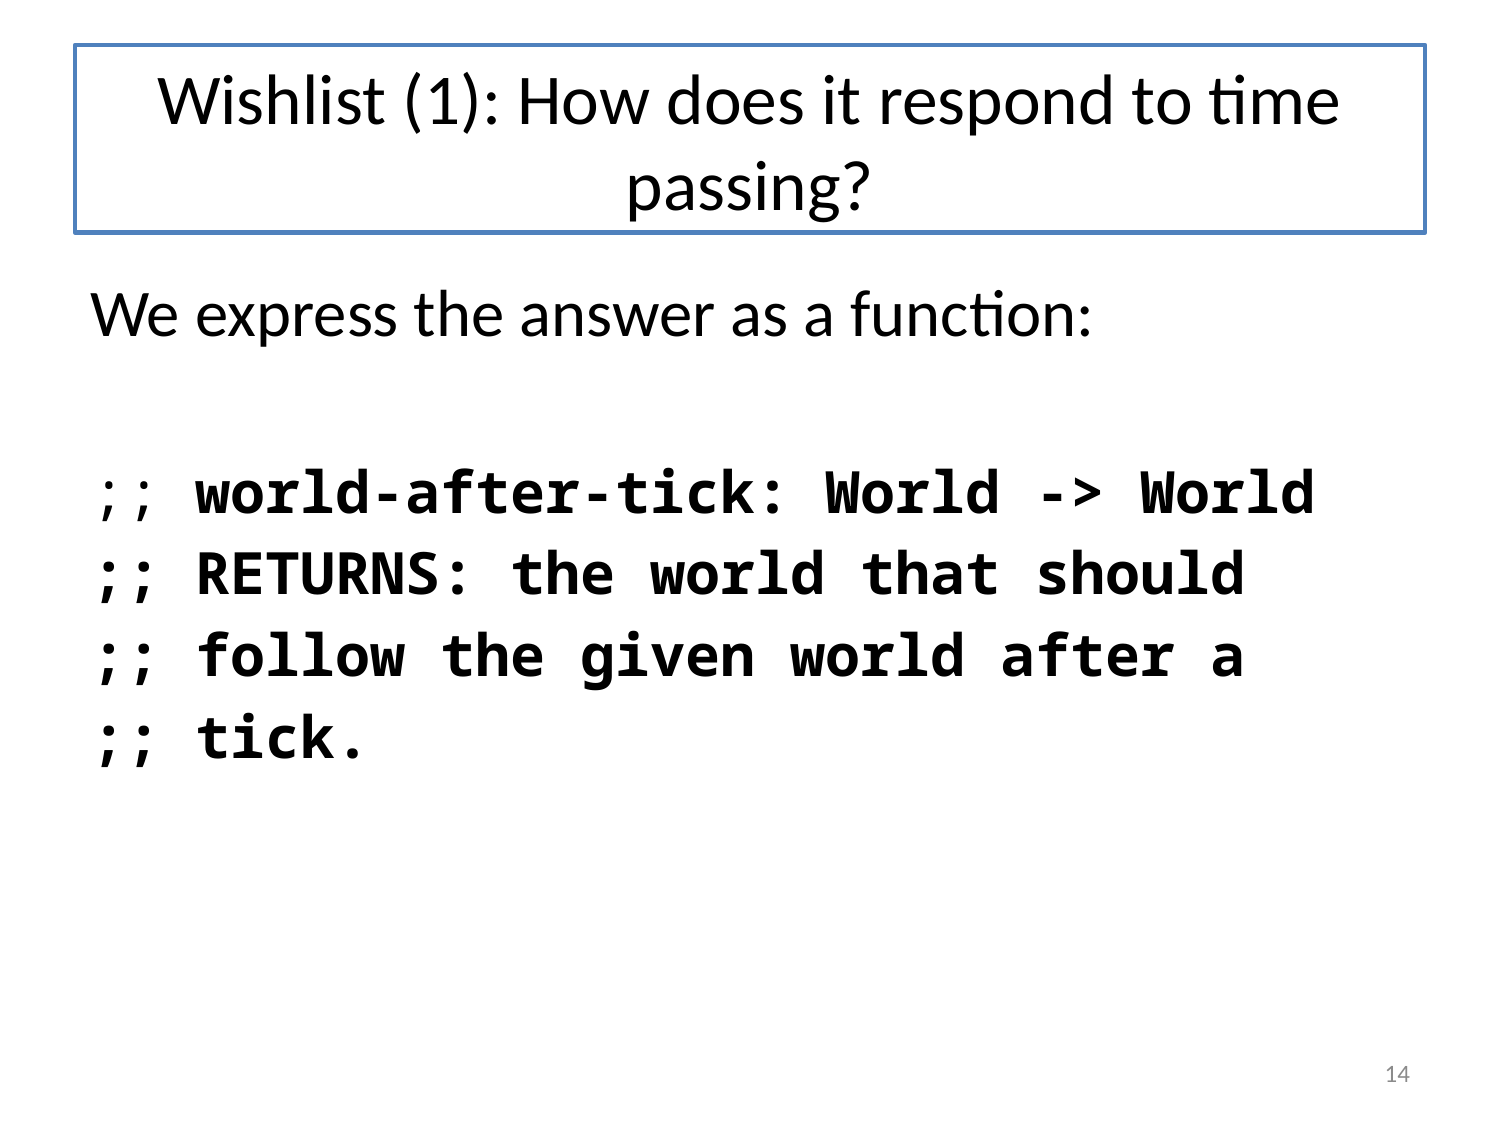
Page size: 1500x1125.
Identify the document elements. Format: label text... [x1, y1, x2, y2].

slide_number 14 [1074, 1042, 1425, 1103]
title Wishlist (1): How does it respond to time passing? [73, 43, 1427, 235]
list We express the answer as a function: ;; world-after-tick: World -> World ;; RETURNS: the world that should ;; follow the given world after a ;; tick. [75, 262, 1425, 1005]
